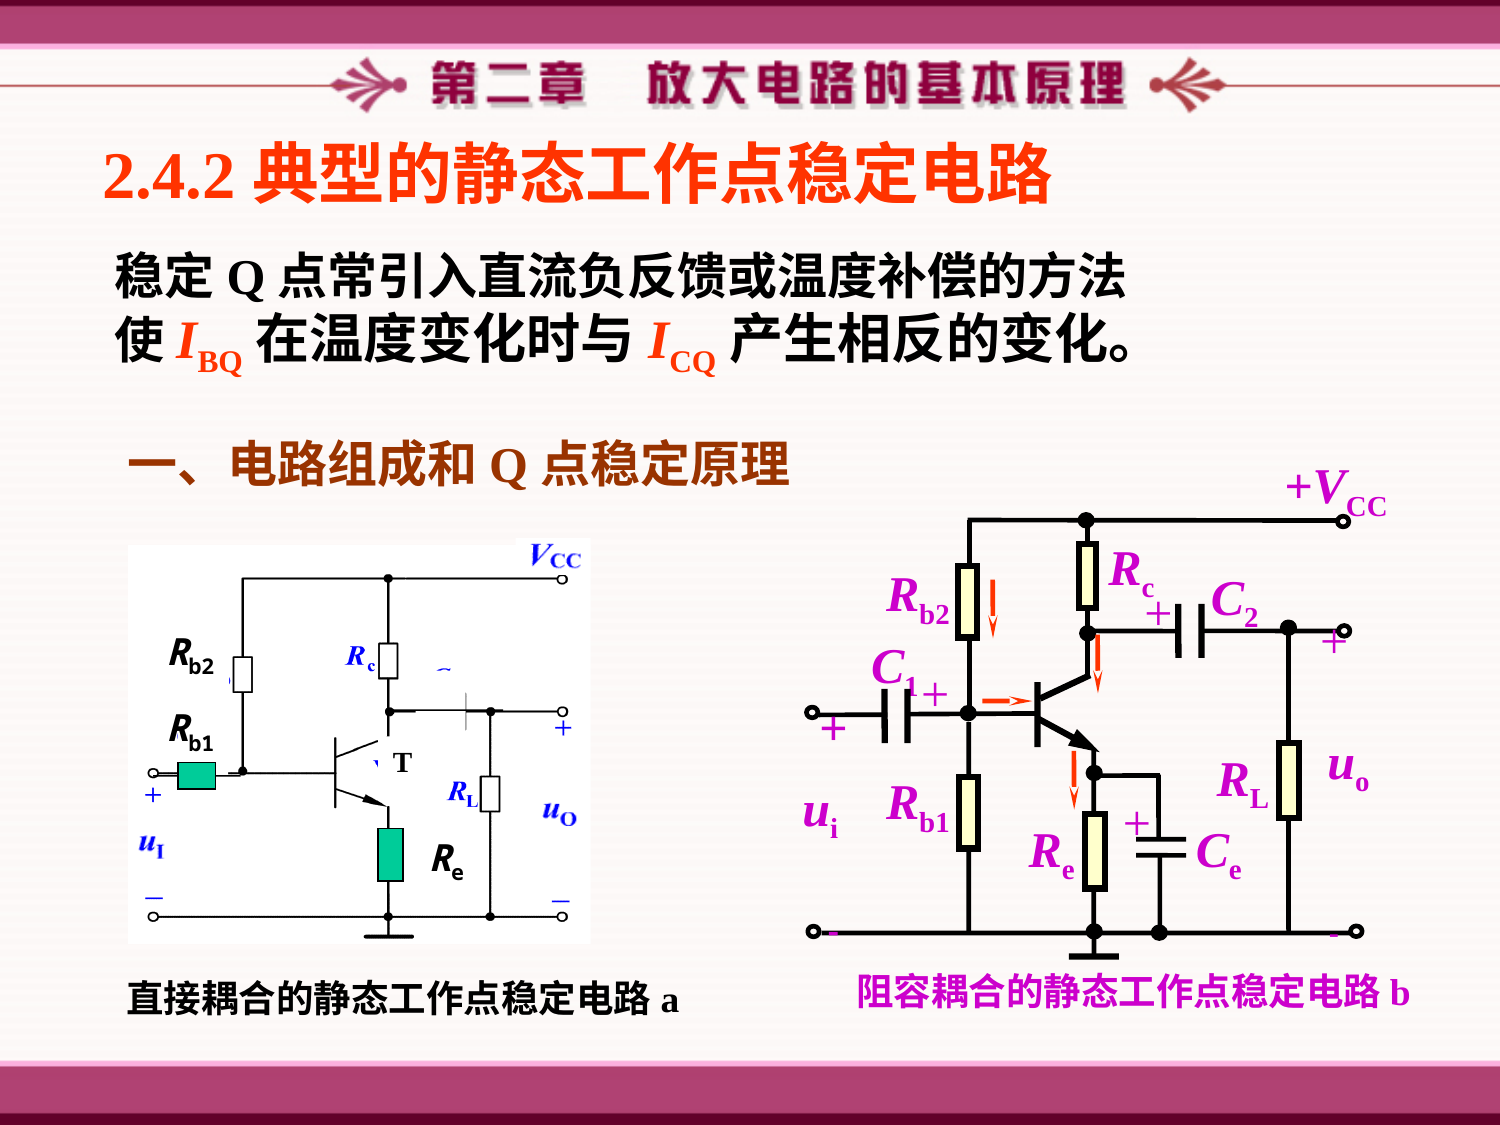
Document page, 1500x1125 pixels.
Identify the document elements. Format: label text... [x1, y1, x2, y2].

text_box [724, 449, 1500, 1022]
text_box 稳定Q点常引入直流负反馈或温度补偿的方法使IBQ在温度变化时与ICQ产生相反的变化。 [99, 237, 1144, 387]
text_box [53, 538, 753, 1028]
text_box 一、电路组成和Q点稳定原理 [112, 424, 1000, 500]
text_box 2.4.2典型的静态工作点稳定电路 [87, 124, 1088, 220]
picture [0, 0, 1500, 1125]
